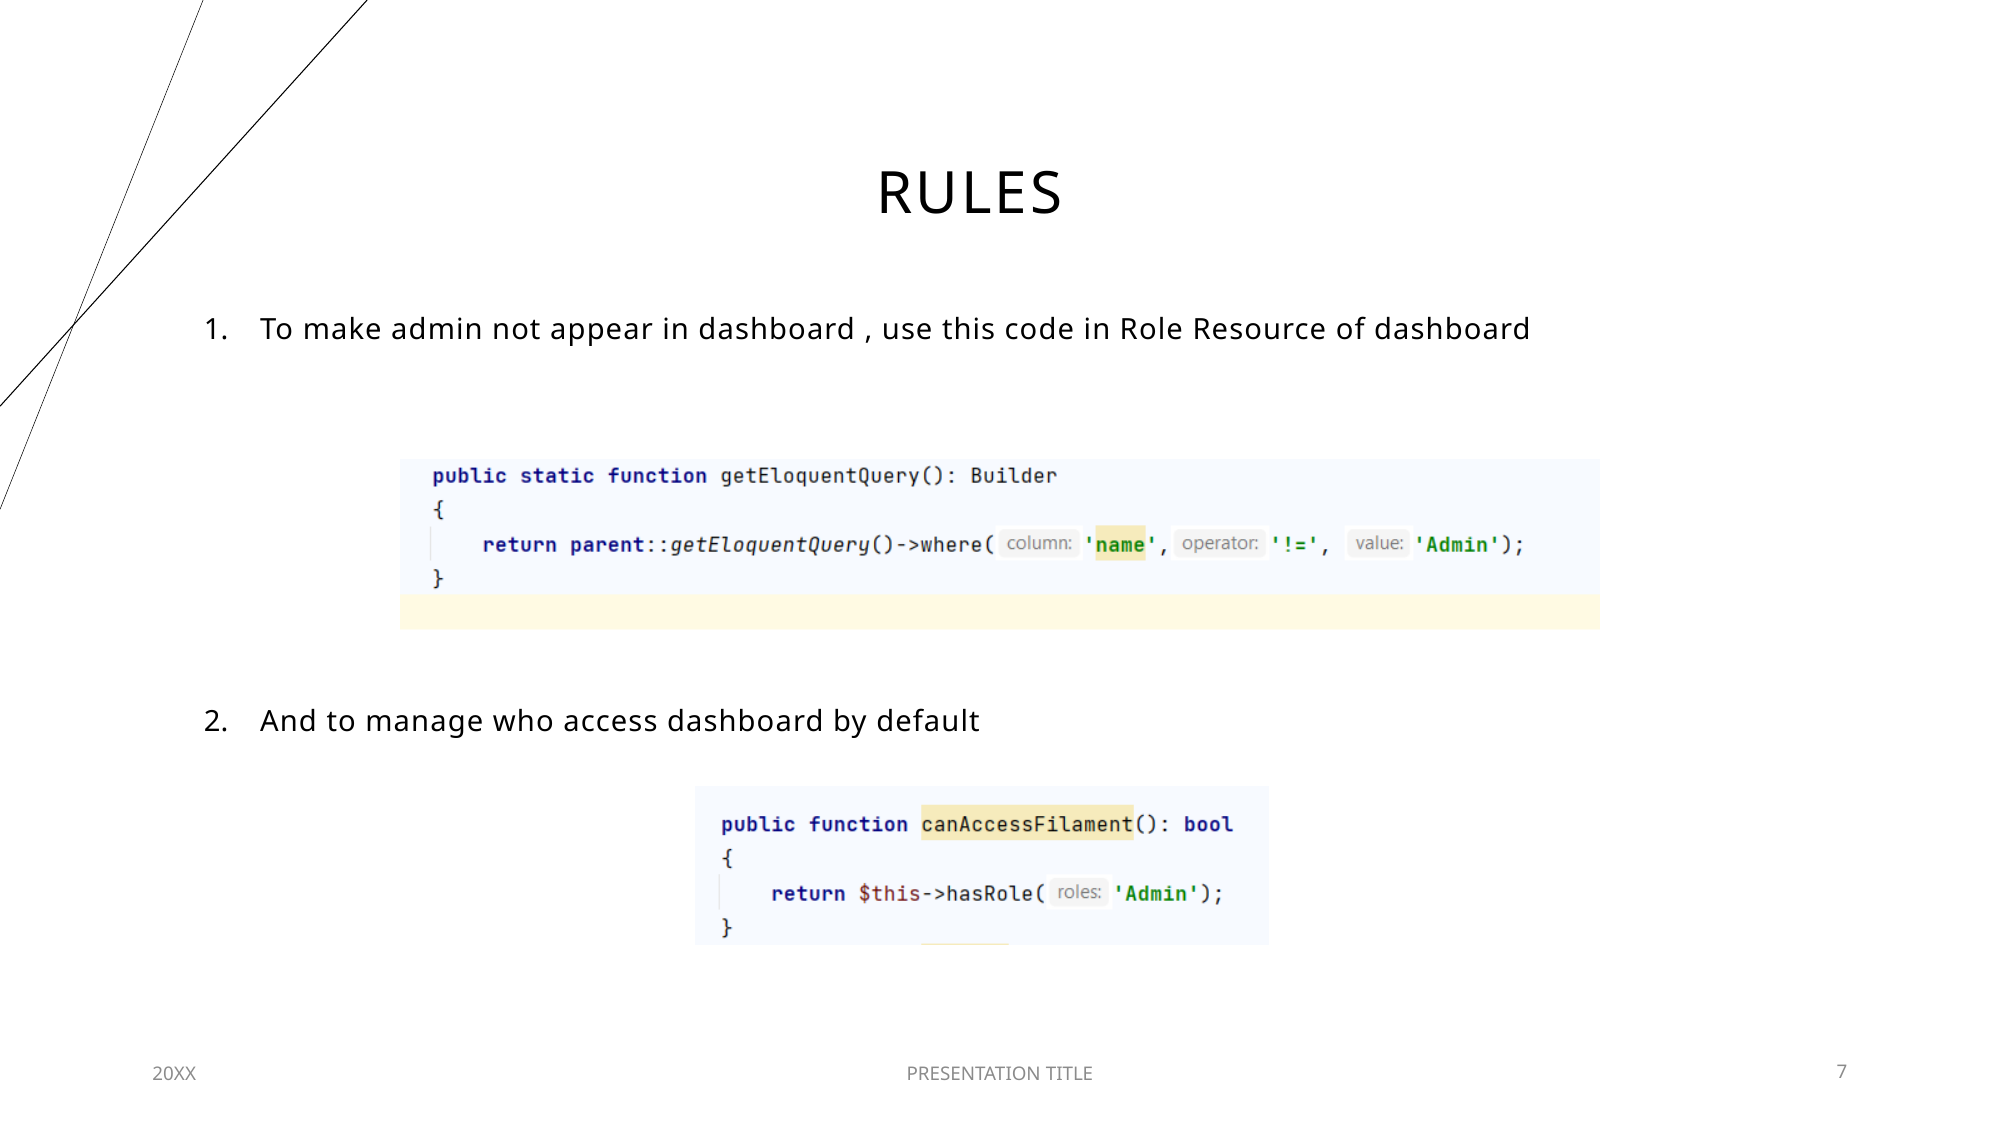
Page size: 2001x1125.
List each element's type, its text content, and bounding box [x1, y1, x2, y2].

slide_number 7 [1412, 1042, 1863, 1103]
footer PRESENTATION TITLE [662, 1042, 1338, 1103]
picture [694, 786, 1269, 945]
slide_number 20XX [137, 1042, 588, 1103]
title Rules [278, 86, 1661, 303]
list To make admin not appear in dashboard , use this code in Role Resource of dashboard And to manage who access dashboard by default [188, 303, 1812, 1004]
picture [400, 459, 1600, 666]
